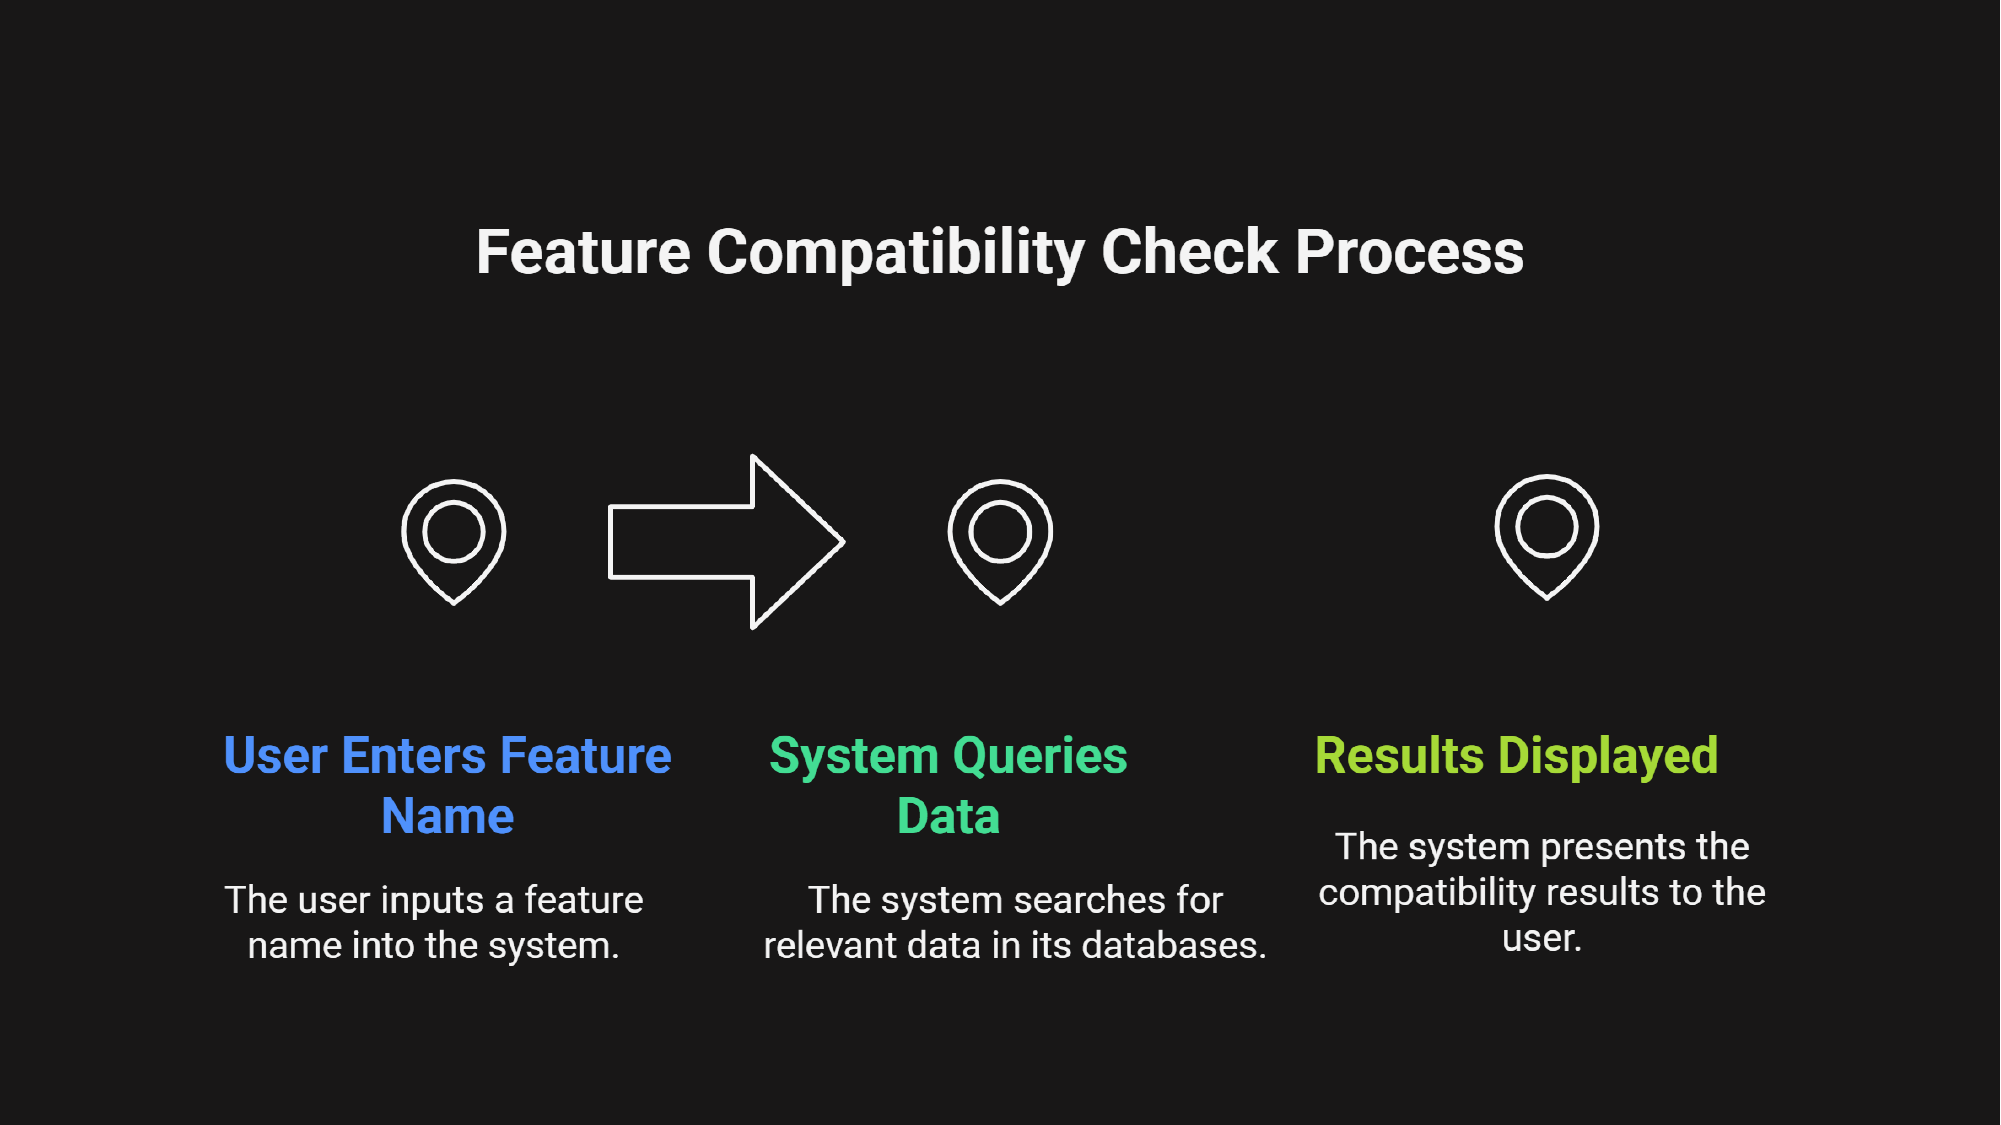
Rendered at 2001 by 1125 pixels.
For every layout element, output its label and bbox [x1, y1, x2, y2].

picture [89, 84, 1911, 1041]
